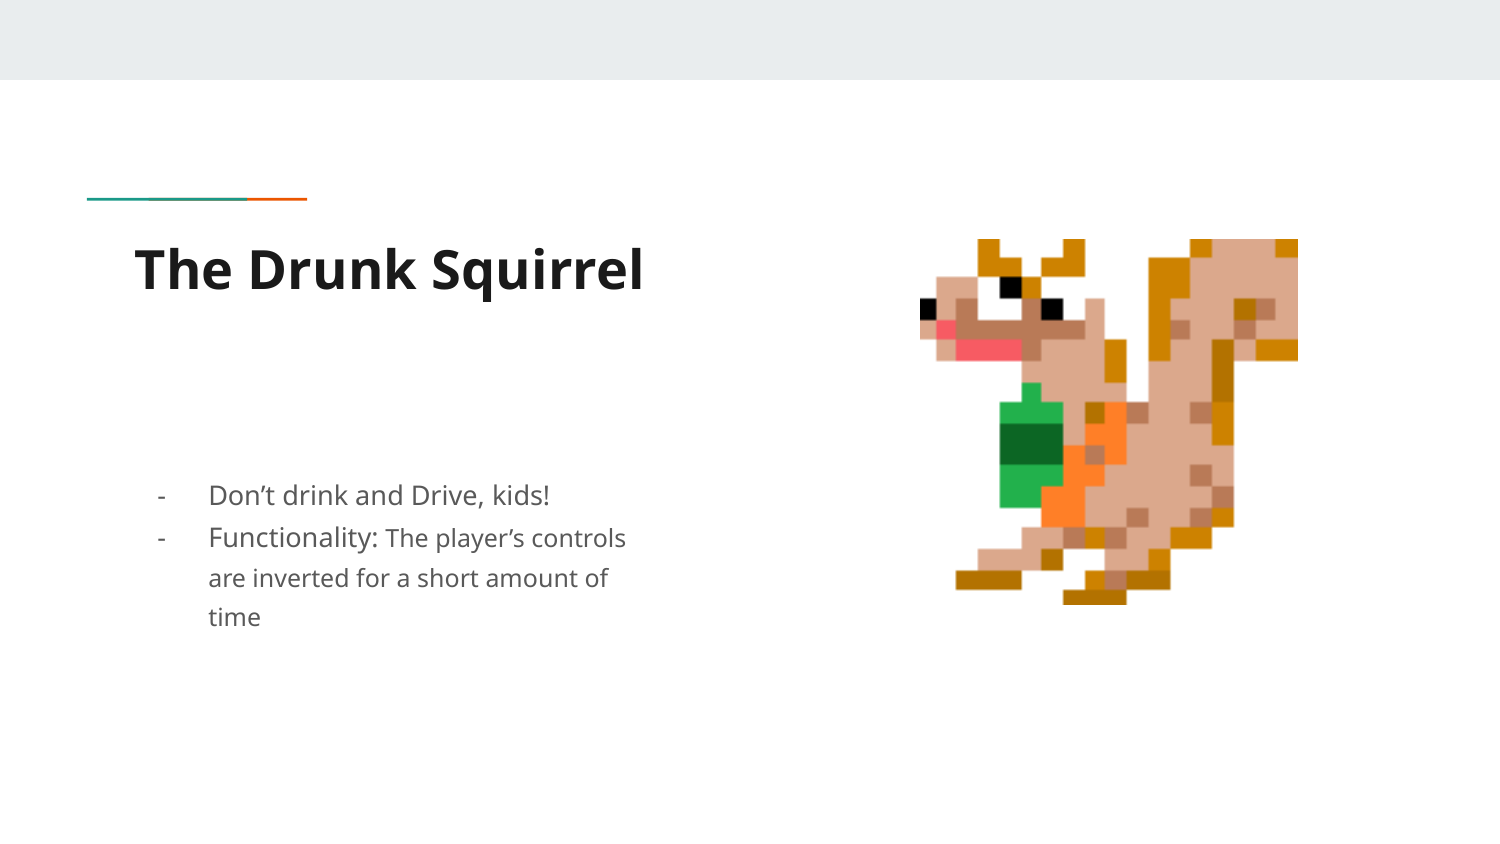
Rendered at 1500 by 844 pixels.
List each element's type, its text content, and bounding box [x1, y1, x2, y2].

picture [920, 239, 1298, 605]
list Don’t drink and Drive, kids! Functionality: The player’s controls are inverted for a short amount of time [118, 456, 660, 719]
title The Drunk Squirrel [119, 216, 662, 443]
